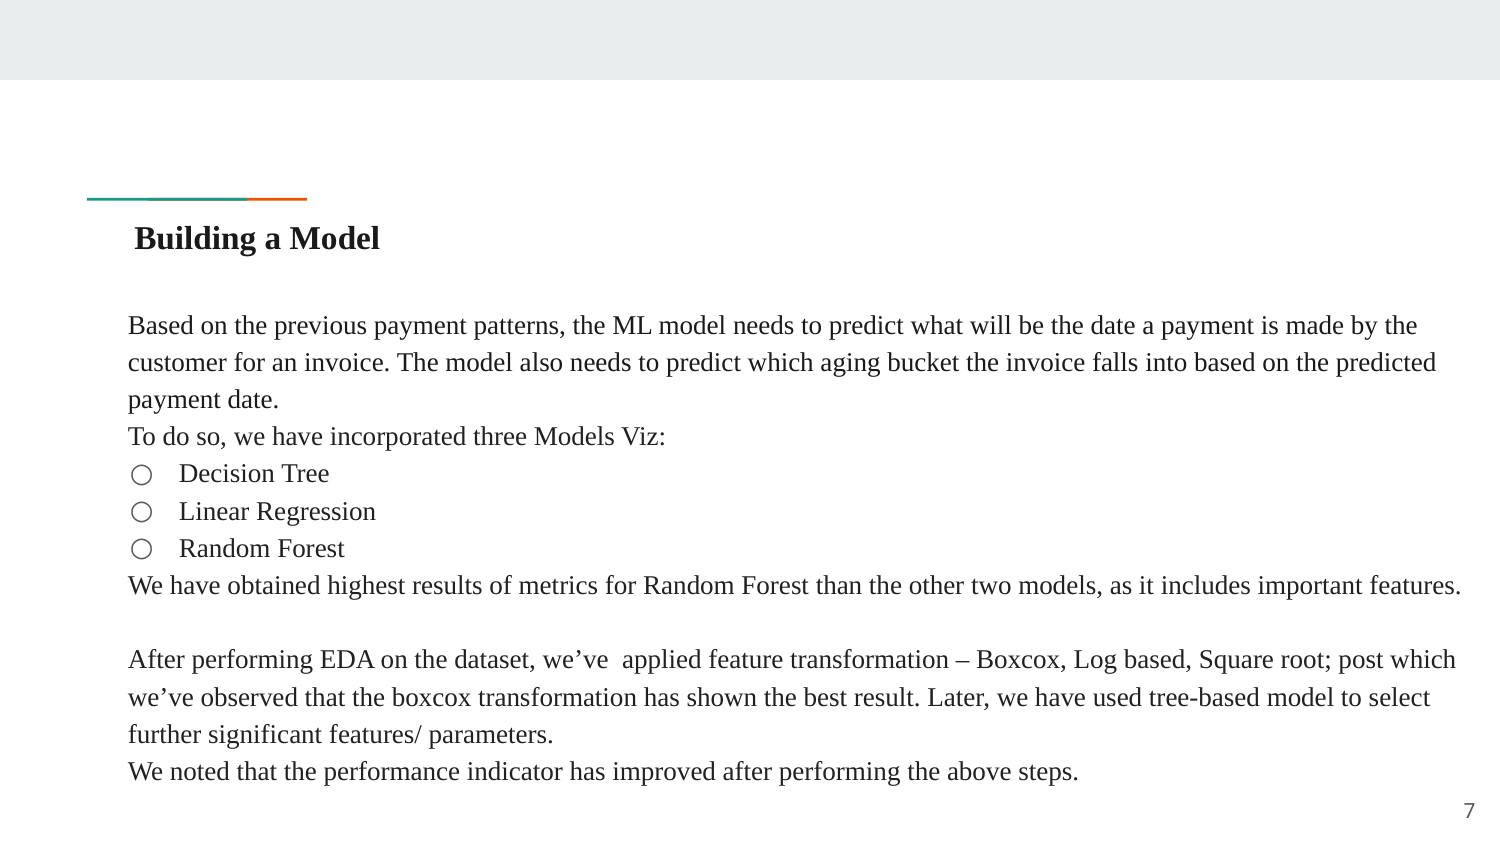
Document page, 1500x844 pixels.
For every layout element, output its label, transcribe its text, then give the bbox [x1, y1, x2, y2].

list Based on the previous payment patterns, the ML model needs to predict what will be the date a payment is made by the customer for an invoice. The model also needs to predict which aging bucket the invoice falls into based on the predicted payment date. To do so, we have incorporated three Models Viz: Decision Tree Linear Regression Random Forest We have obtained highest results of metrics for Random Forest than the other two models, as it includes important features. After performing EDA on the dataset, we’ve applied feature transformation – Boxcox, Log based, Square root; post which we’ve observed that the boxcox transformation has shown the best result. Later, we have used tree-based model to select further significant features/ parameters. We noted that the performance indicator has improved after performing the above steps. [13, 287, 1486, 820]
slide_number 7 [1400, 779, 1491, 844]
title Building a Model [119, 201, 1381, 287]
